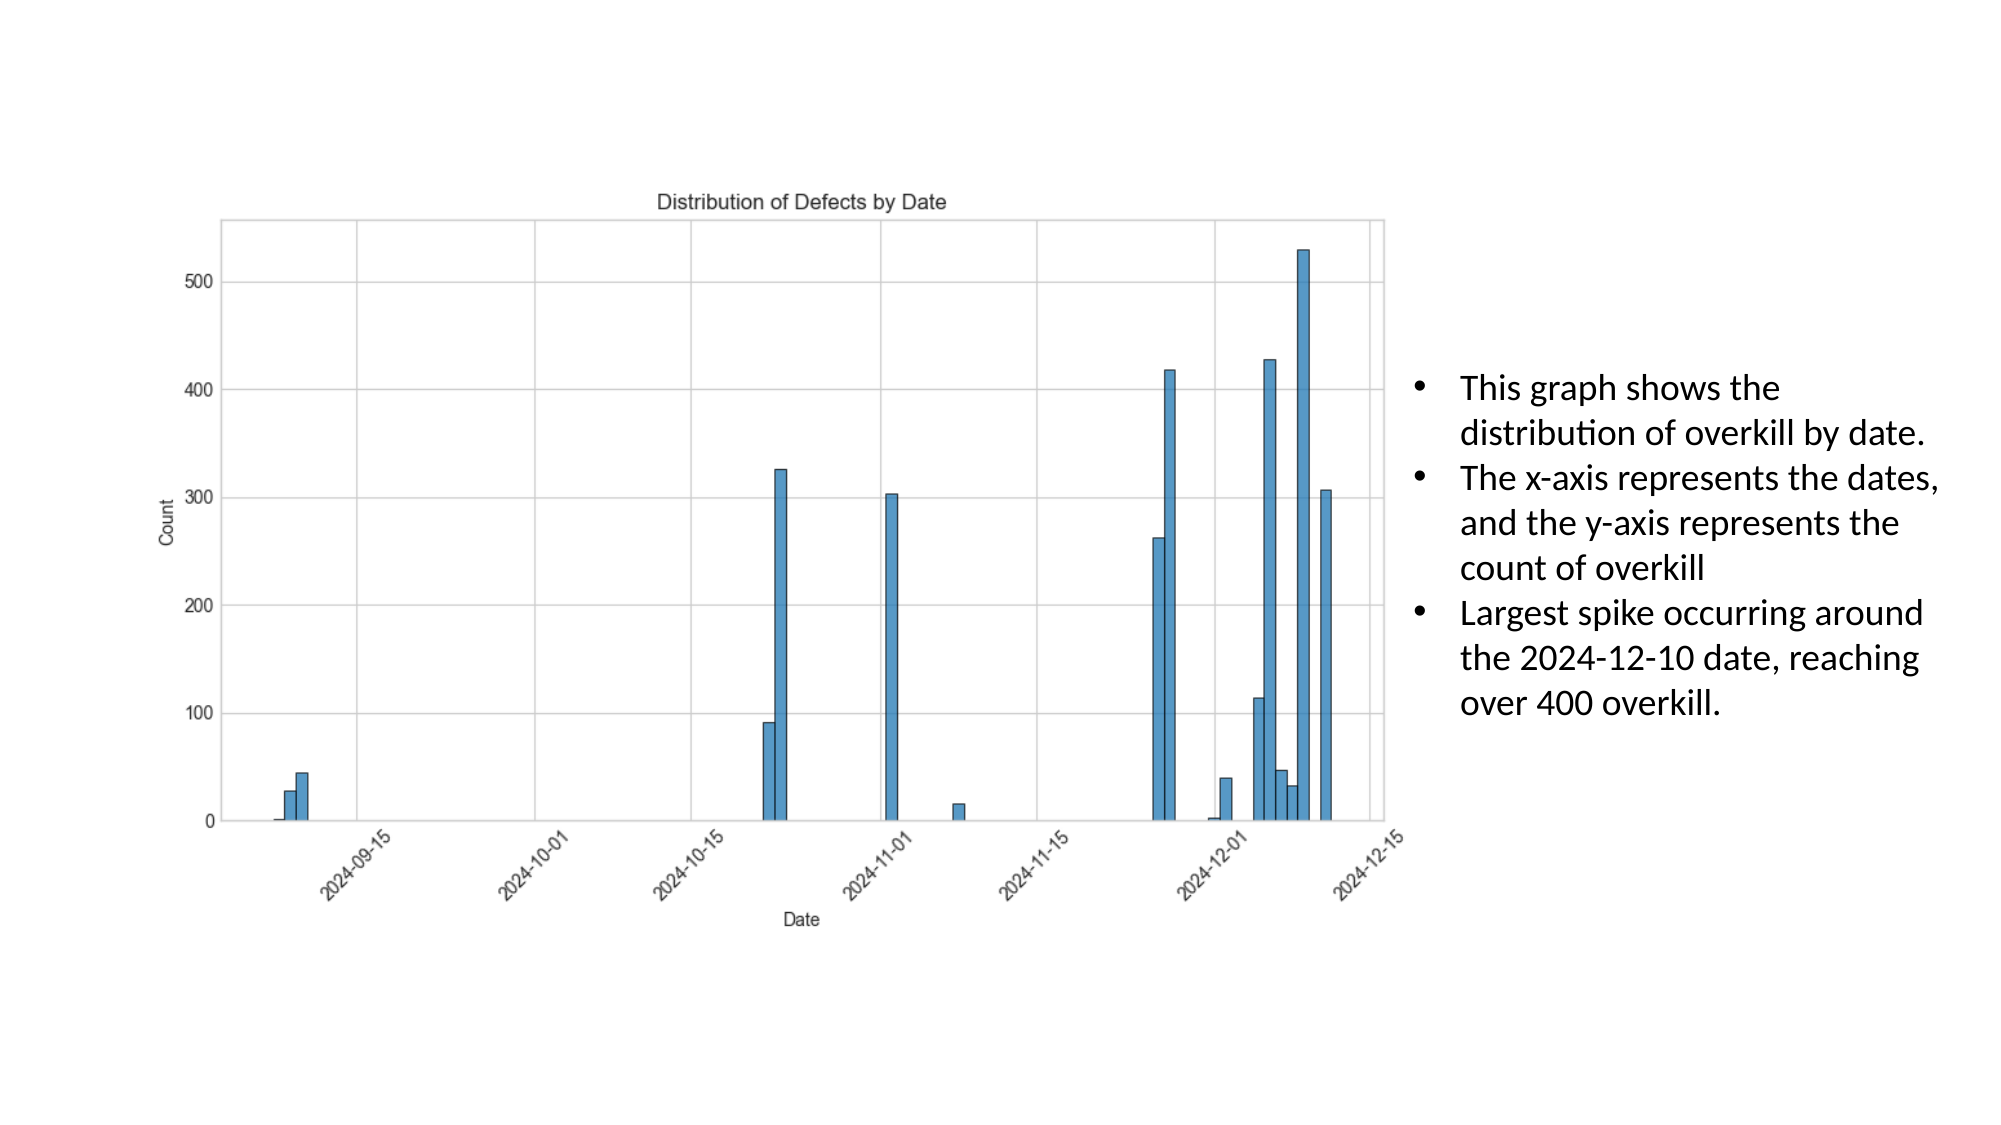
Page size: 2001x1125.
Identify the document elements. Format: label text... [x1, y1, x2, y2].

text_box This graph shows the distribution of overkill by date. The x-axis represents the dates, and the y-axis represents the count of overkill Largest spike occurring around the 2024-12-10 date, reaching over 400 overkill. [1421, 355, 1956, 731]
picture [146, 181, 1421, 943]
